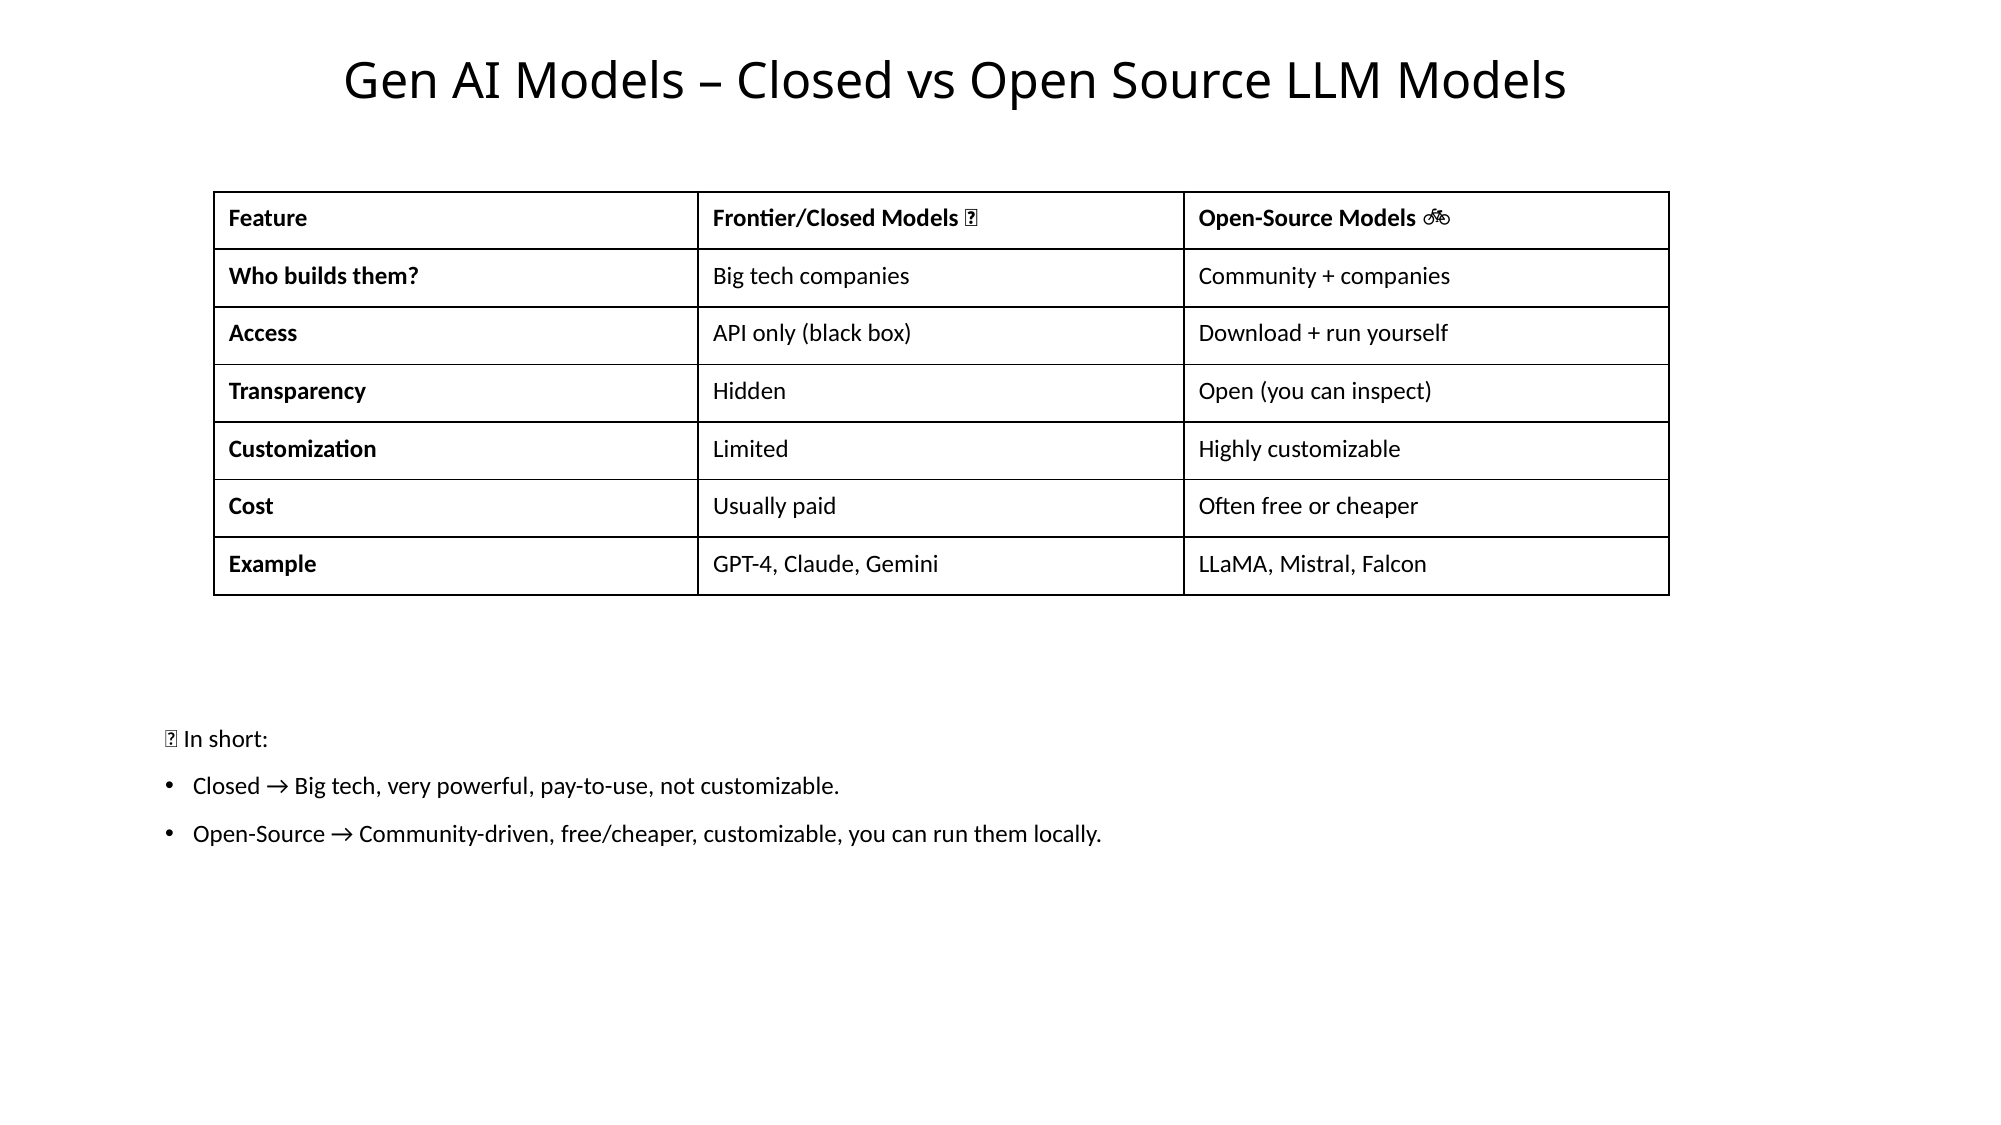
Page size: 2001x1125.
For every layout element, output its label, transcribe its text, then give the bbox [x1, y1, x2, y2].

table_cell Usually paid [699, 480, 1183, 536]
table_cell Transparency [215, 365, 697, 421]
table_cell Big tech companies [699, 250, 1183, 306]
table_cell Access [215, 308, 697, 364]
table_cell Download + run yourself [1185, 308, 1668, 364]
table_cell Limited [699, 423, 1183, 479]
table_header Frontier/Closed Models 🚗 [699, 193, 1183, 248]
table_cell Highly customizable [1185, 423, 1668, 479]
table_cell Often free or cheaper [1185, 480, 1668, 536]
table_header Open-Source Models 🚲 [1185, 193, 1668, 248]
table_cell Who builds them? [215, 250, 697, 306]
table_cell LLaMA, Mistral, Falcon [1185, 538, 1668, 594]
table_cell API only (black box) [699, 308, 1183, 364]
title Gen AI Models – Closed vs Open Source LLM Models [212, 11, 1700, 117]
table_cell Example [215, 538, 697, 594]
table_cell GPT-4, Claude, Gemini [699, 538, 1183, 594]
table_header Feature [215, 193, 697, 248]
table_cell Customization [215, 423, 697, 479]
subtitle ✅ In short: Closed → Big tech, very powerful, pay-to-use, not customizable. Open-Source → Community-driven, free/cheaper, customizable, you can run them locally. [150, 141, 1750, 1095]
table_cell Open (you can inspect) [1185, 365, 1668, 421]
table_cell Cost [215, 480, 697, 536]
table_cell Community + companies [1185, 250, 1668, 306]
table_cell Hidden [699, 365, 1183, 421]
